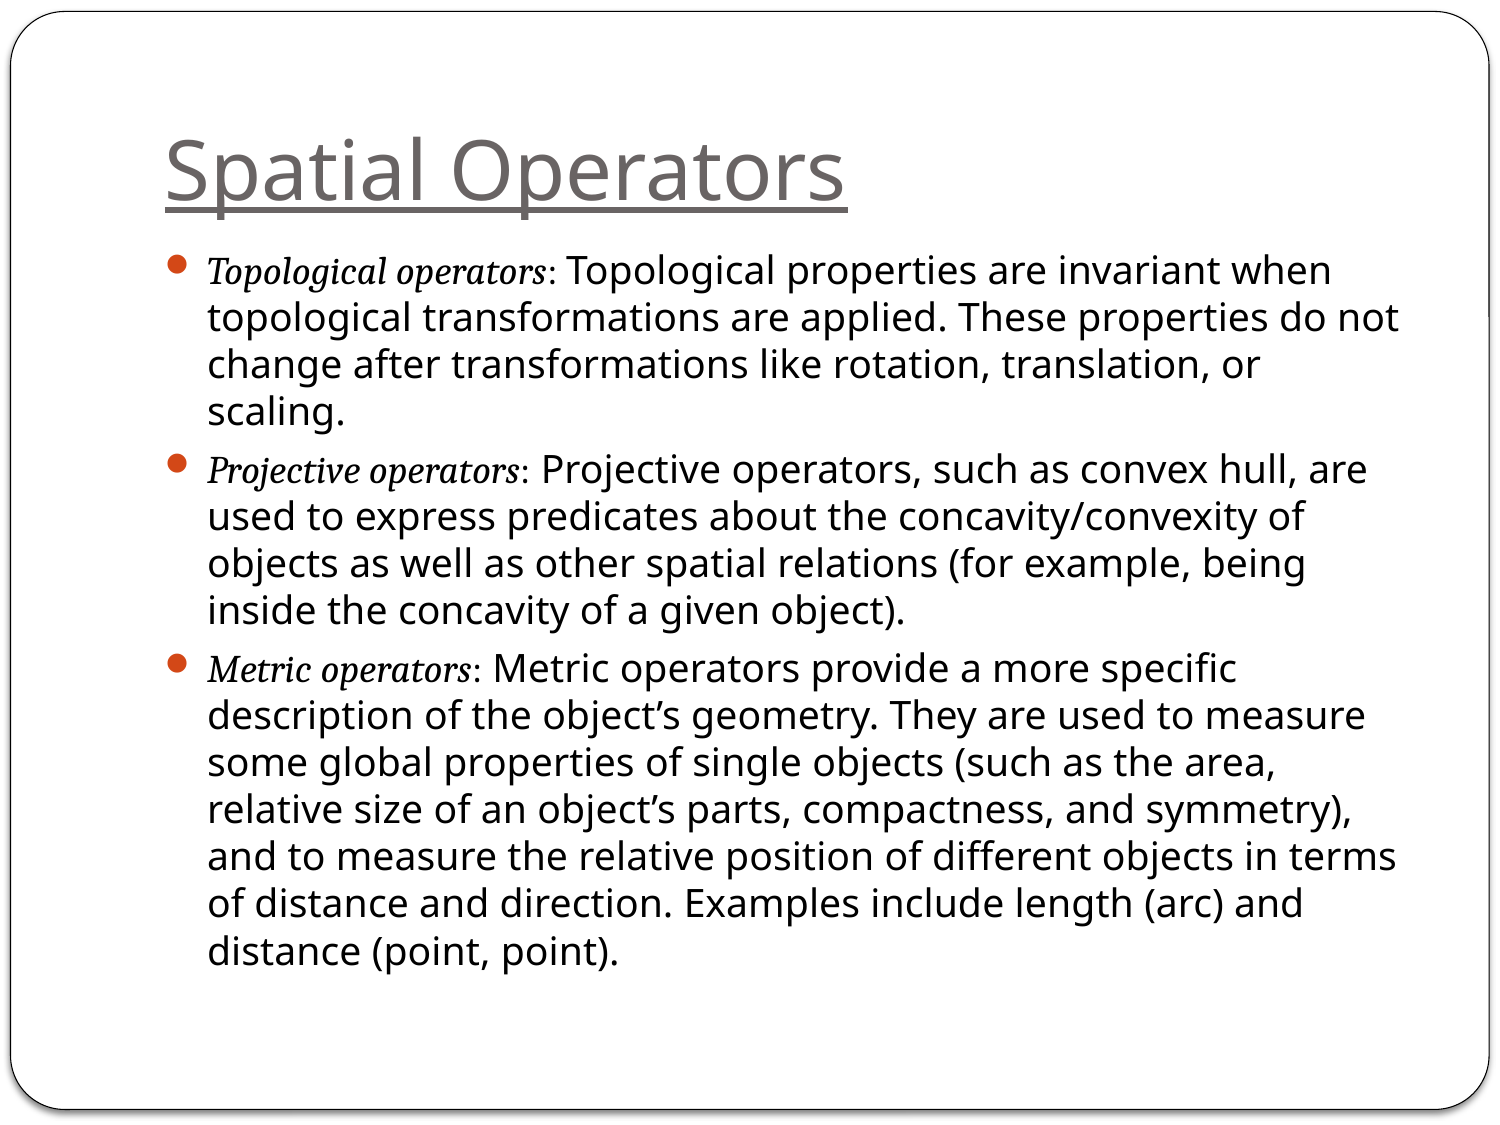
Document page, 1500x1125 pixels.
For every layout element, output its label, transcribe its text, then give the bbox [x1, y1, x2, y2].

title Spatial Operators [150, 45, 1425, 233]
list Topological operators: Topological properties are invariant when topological transformations are applied. These properties do not change after transformations like rotation, translation, or scaling. Projective operators: Projective operators, such as convex hull, are used to express predicates about the concavity/convexity of objects as well as other spatial relations (for example, being inside the concavity of a given object). Metric operators: Metric operators provide a more specific description of the object’s geometry. They are used to measure some global properties of single objects (such as the area, relative size of an object’s parts, compactness, and symmetry), and to measure the relative position of different objects in terms of distance and direction. Examples include length (arc) and distance (point, point). [150, 237, 1425, 988]
